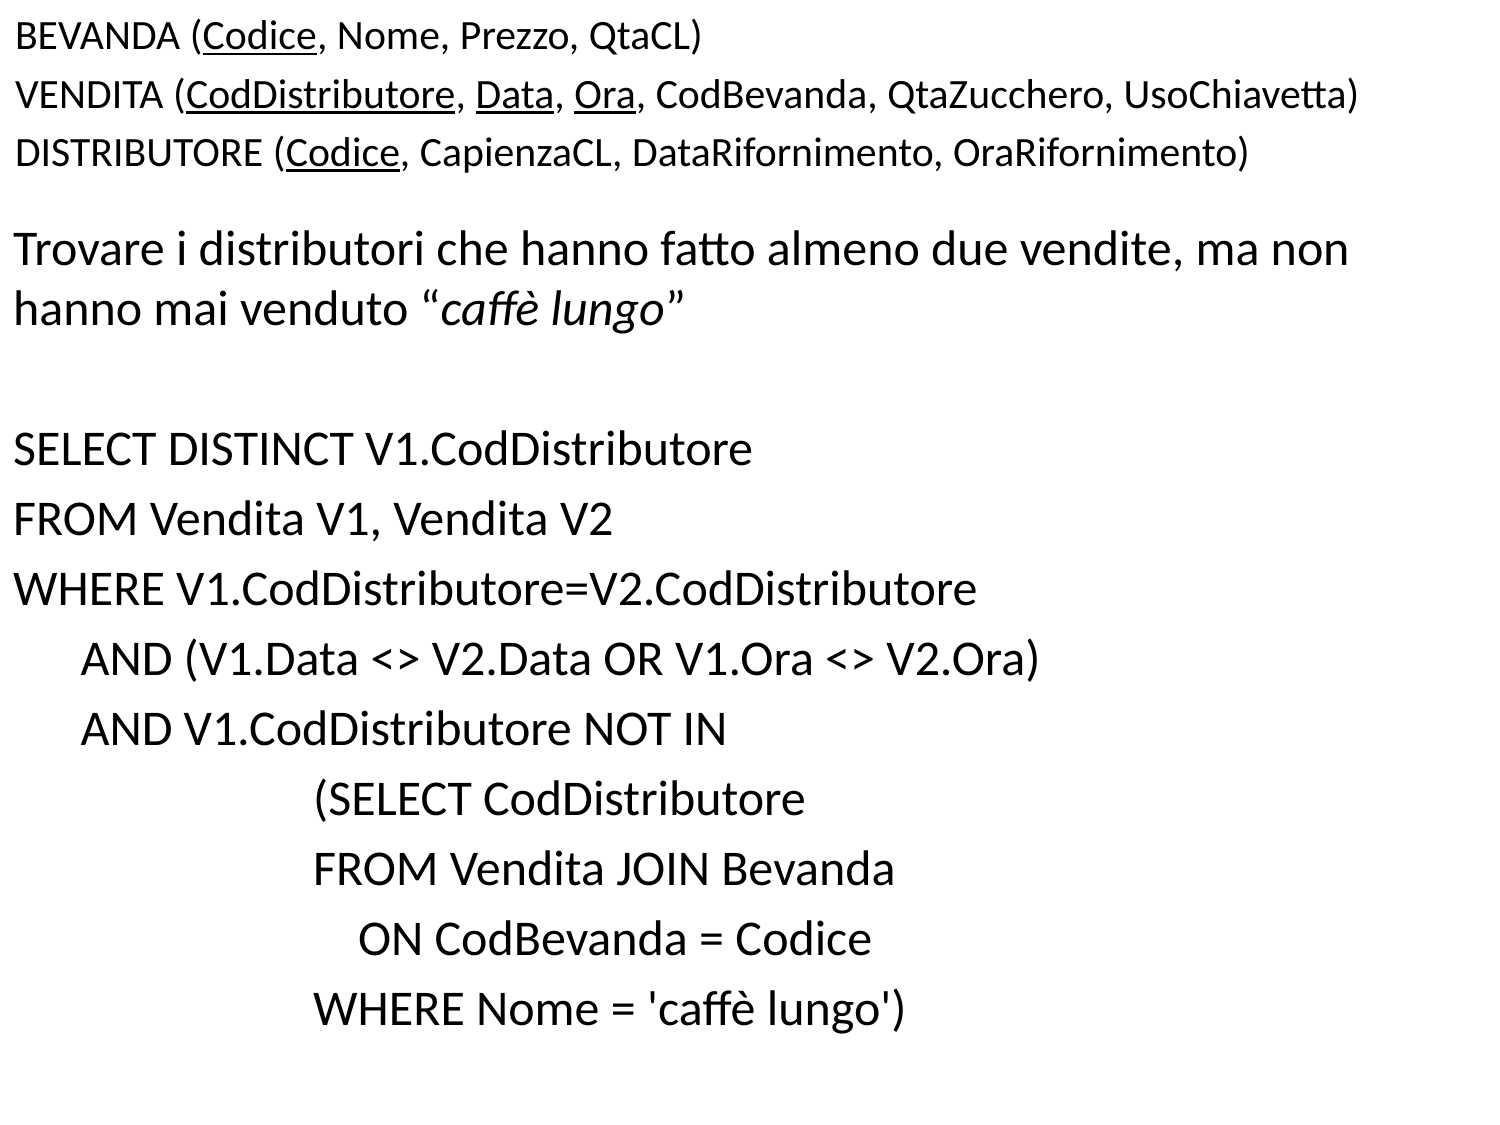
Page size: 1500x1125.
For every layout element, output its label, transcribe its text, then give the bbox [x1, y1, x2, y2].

text_box Trovare i distributori che hanno fatto almeno due vendite, ma non hanno mai venduto “caffè lungo” SELECT DISTINCT V1.CodDistributore FROM Vendita V1, Vendita V2 WHERE V1.CodDistributore=V2.CodDistributore AND (V1.Data <> V2.Data OR V1.Ora <> V2.Ora) AND V1.CodDistributore NOT IN (SELECT CodDistributore FROM Vendita JOIN Bevanda ON CodBevanda = Codice WHERE Nome = 'caffè lungo') [0, 207, 1499, 374]
list Bevanda (Codice, Nome, Prezzo, QtaCL) Vendita (CodDistributore, Data, Ora, CodBevanda, QtaZucchero, UsoChiavetta) Distributore (Codice, CapienzaCL, DataRifornimento, OraRifornimento) [0, 0, 1500, 206]
